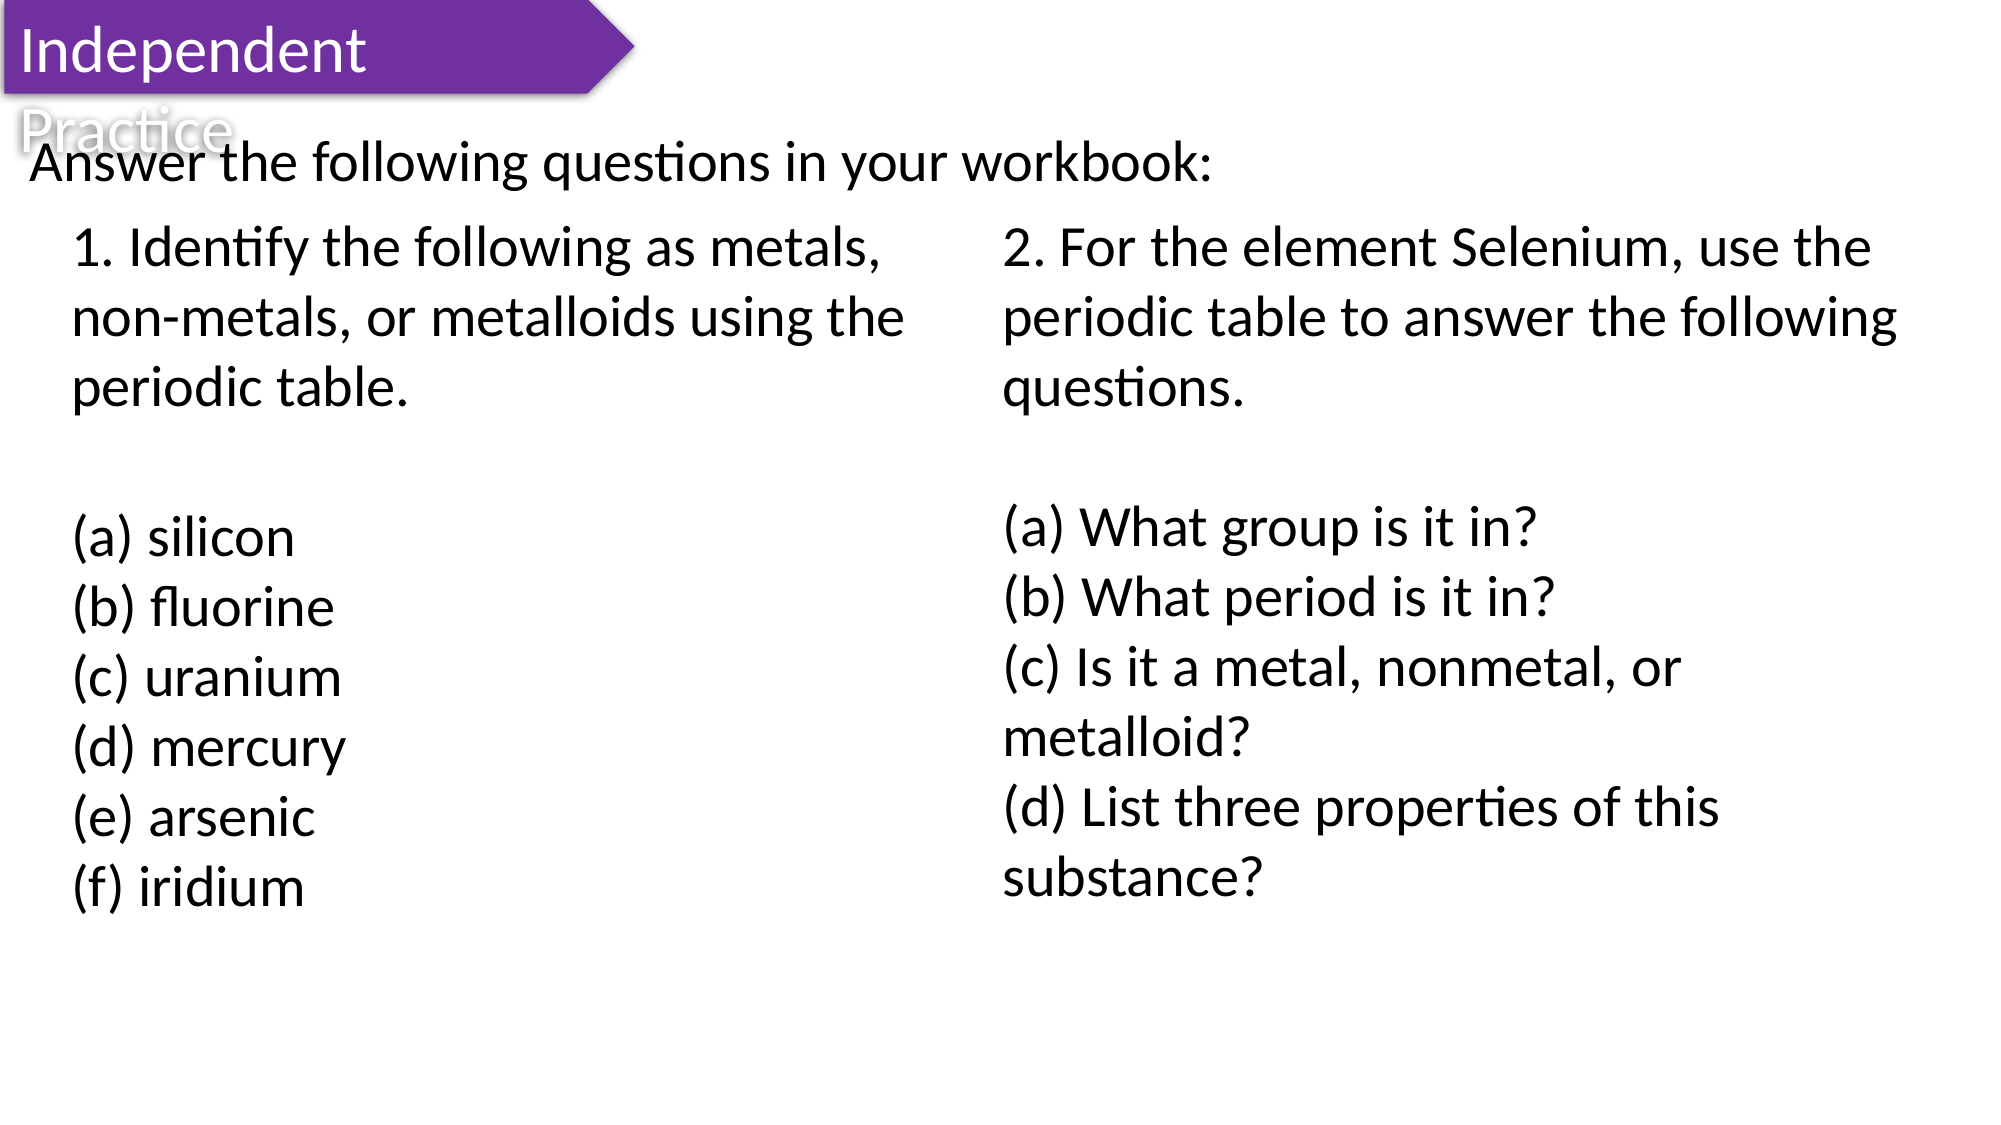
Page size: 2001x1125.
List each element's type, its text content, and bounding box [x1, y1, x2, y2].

text_box Answer the following questions in your workbook: [14, 115, 1422, 201]
text_box 1. Identify the following as metals, non-metals, or metalloids using the periodic table. (a) silicon (b) fluorine (c) uranium (d) mercury (e) arsenic (f) iridium 2. For the element Selenium, use the periodic table to answer the following questions. (a) What group is it in? (b) What period is it in? (c) Is it a metal, nonmetal, or metalloid? (d) List three properties of this substance? [56, 201, 1920, 1058]
text_box Independent Practice [4, 0, 635, 94]
